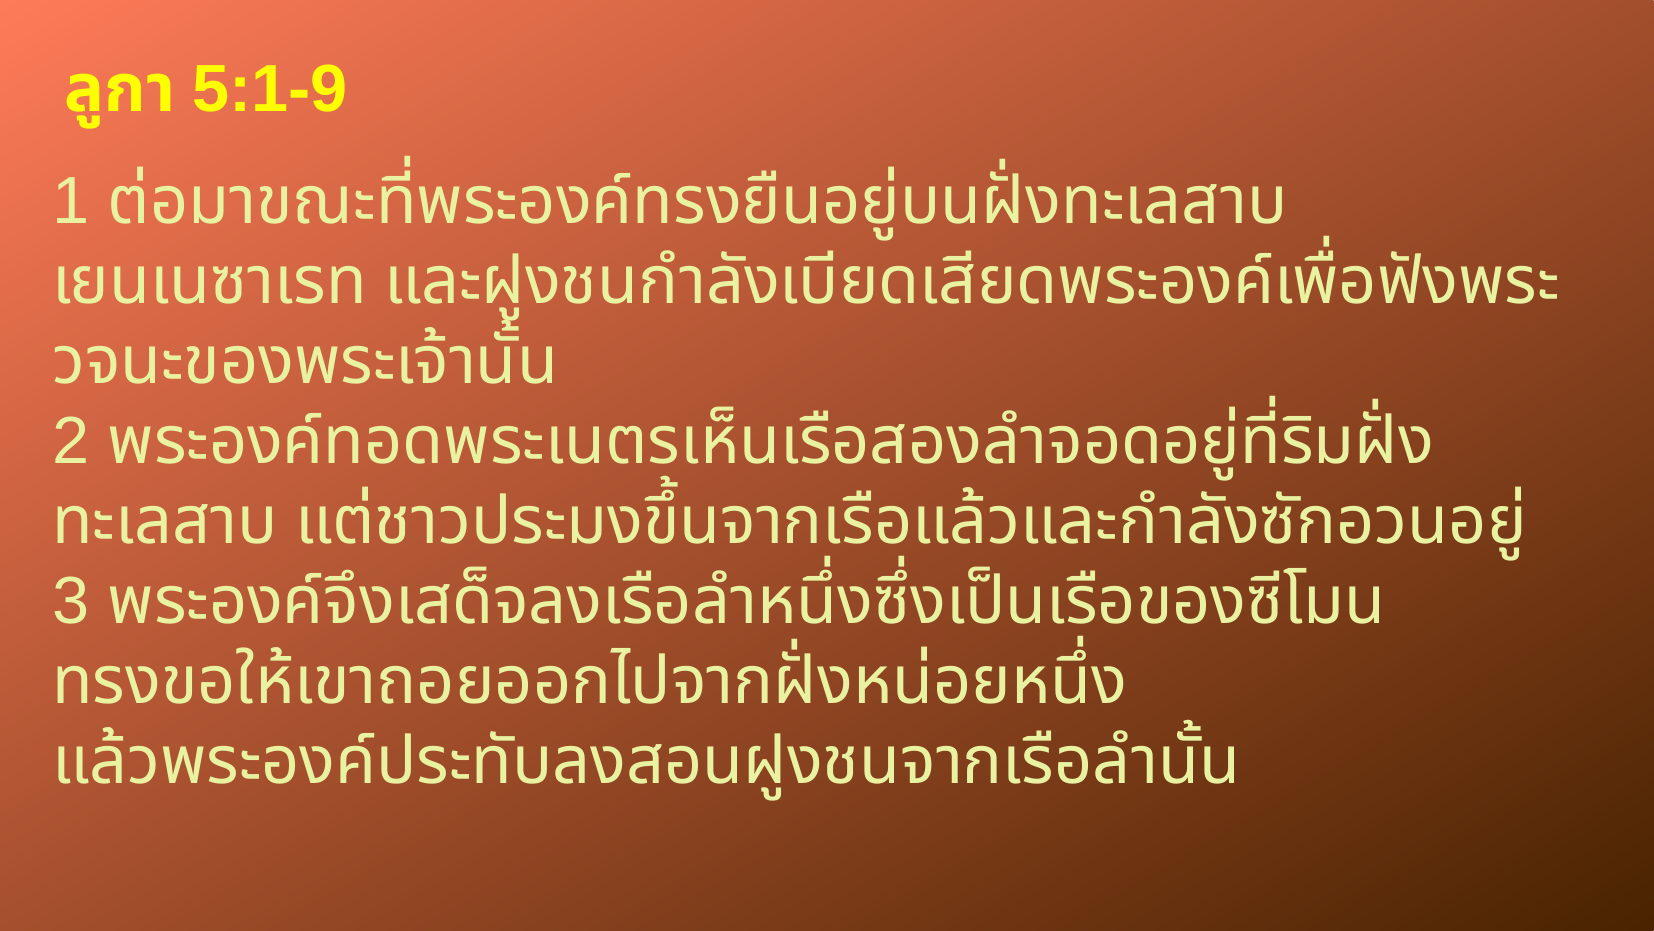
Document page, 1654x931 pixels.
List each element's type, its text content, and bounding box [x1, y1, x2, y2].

text_box ลูกา 5:1-9 [37, 37, 376, 140]
text_box 1 ต่อมาขณะที่พระองค์ทรงยืนอยู่บนฝั่งทะเลสาบ เยนเนซาเรท และฝูงชนกำลังเบียดเสียดพระองค์เพื่อฟังพระวจนะของพระเจ้านั้น 2 พระองค์ทอดพระเนตรเห็นเรือสองลำจอดอยู่ที่ริมฝั่งทะเลสาบ แต่ชาวประมงขึ้นจากเรือแล้วและกำลังซักอวนอยู่ 3 พระองค์จึงเสด็จลงเรือลำหนึ่งซึ่งเป็นเรือของซีโมน ทรงขอให้เขาถอยออกไปจากฝั่งหน่อยหนึ่ง แล้วพระองค์ประทับลงสอนฝูงชนจากเรือลำนั้น [37, 149, 1613, 900]
